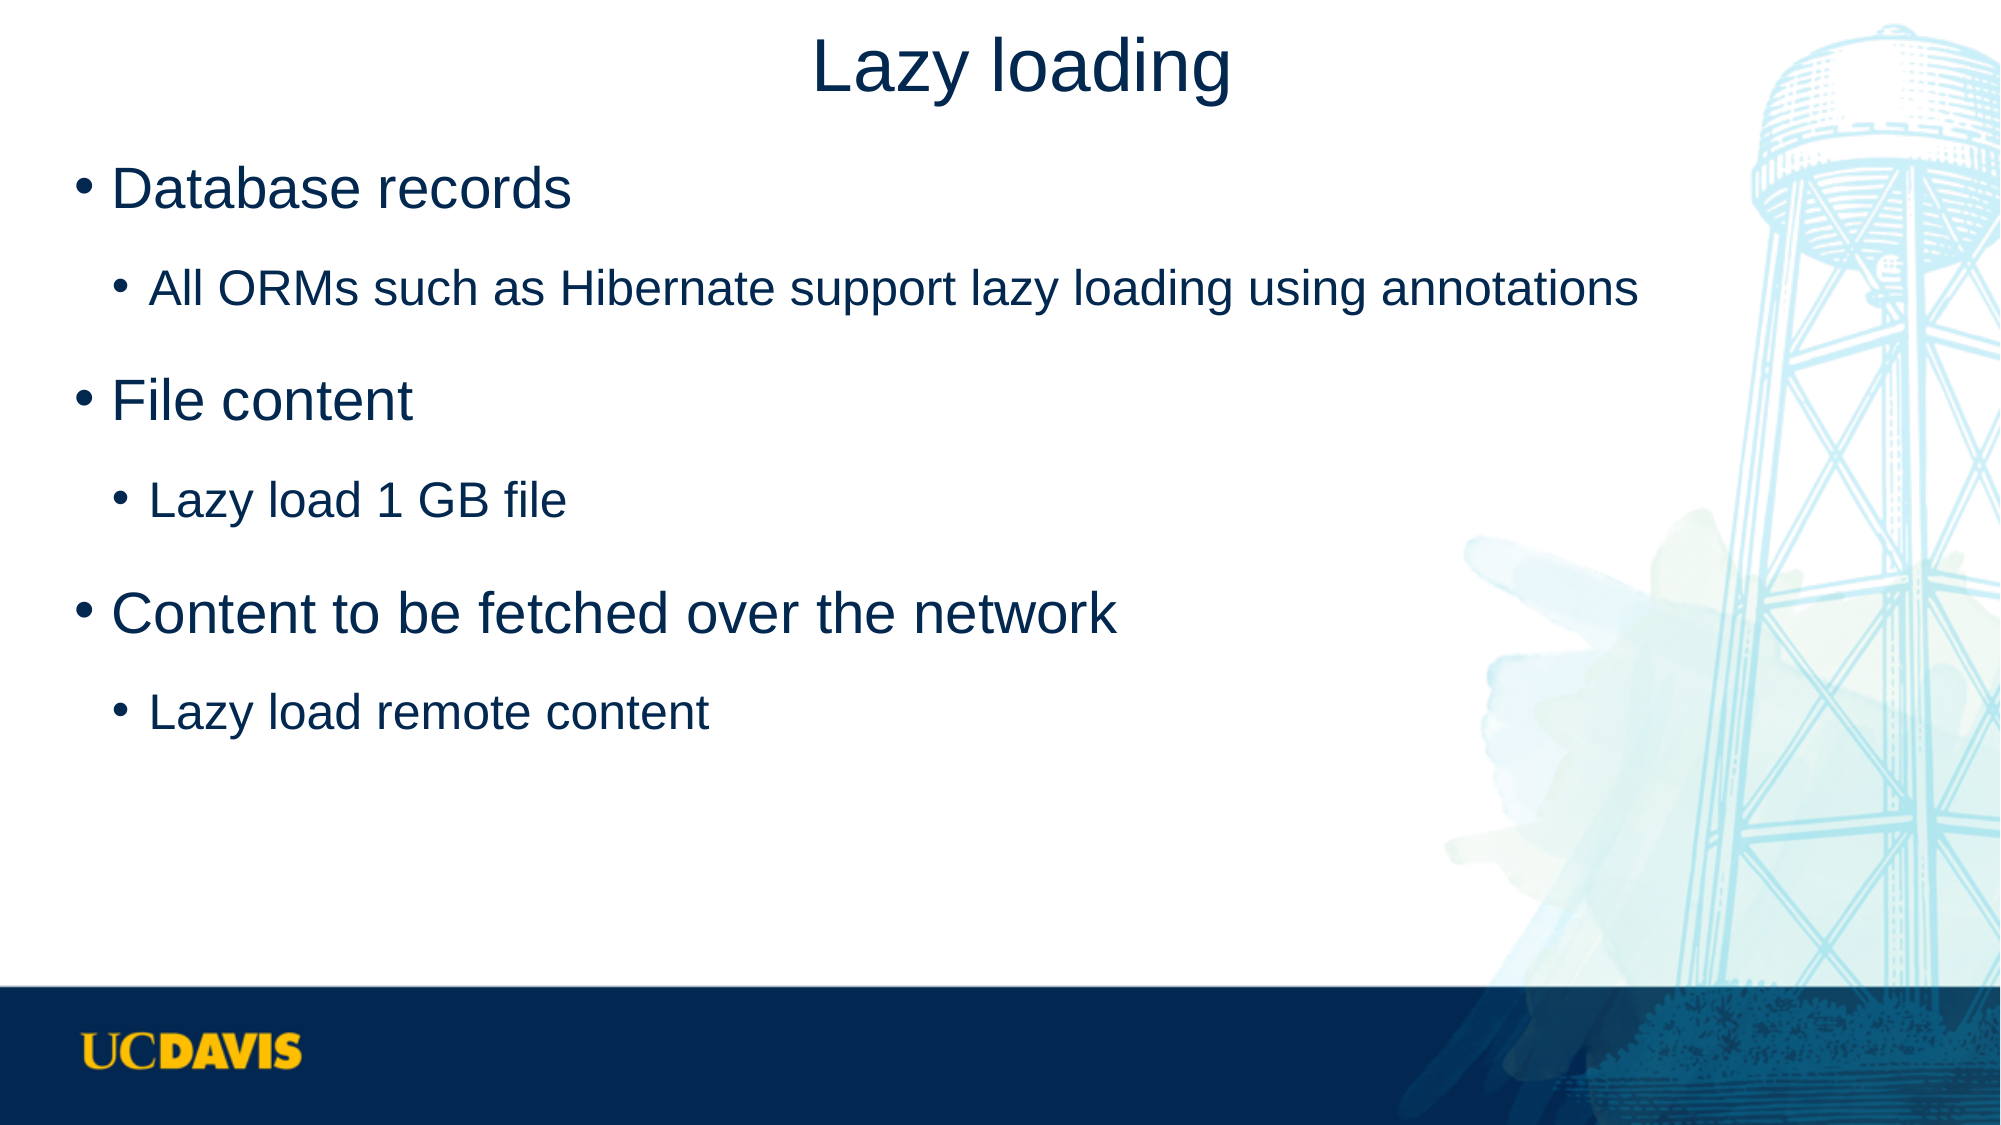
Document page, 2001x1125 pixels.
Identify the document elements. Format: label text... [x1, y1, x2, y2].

title Lazy loading [0, 0, 2000, 115]
list Database records All ORMs such as Hibernate support lazy loading using annotations File content Lazy load 1 GB file Content to be fetched over the network Lazy load remote content [59, 128, 1938, 985]
picture [0, 0, 2001, 1125]
